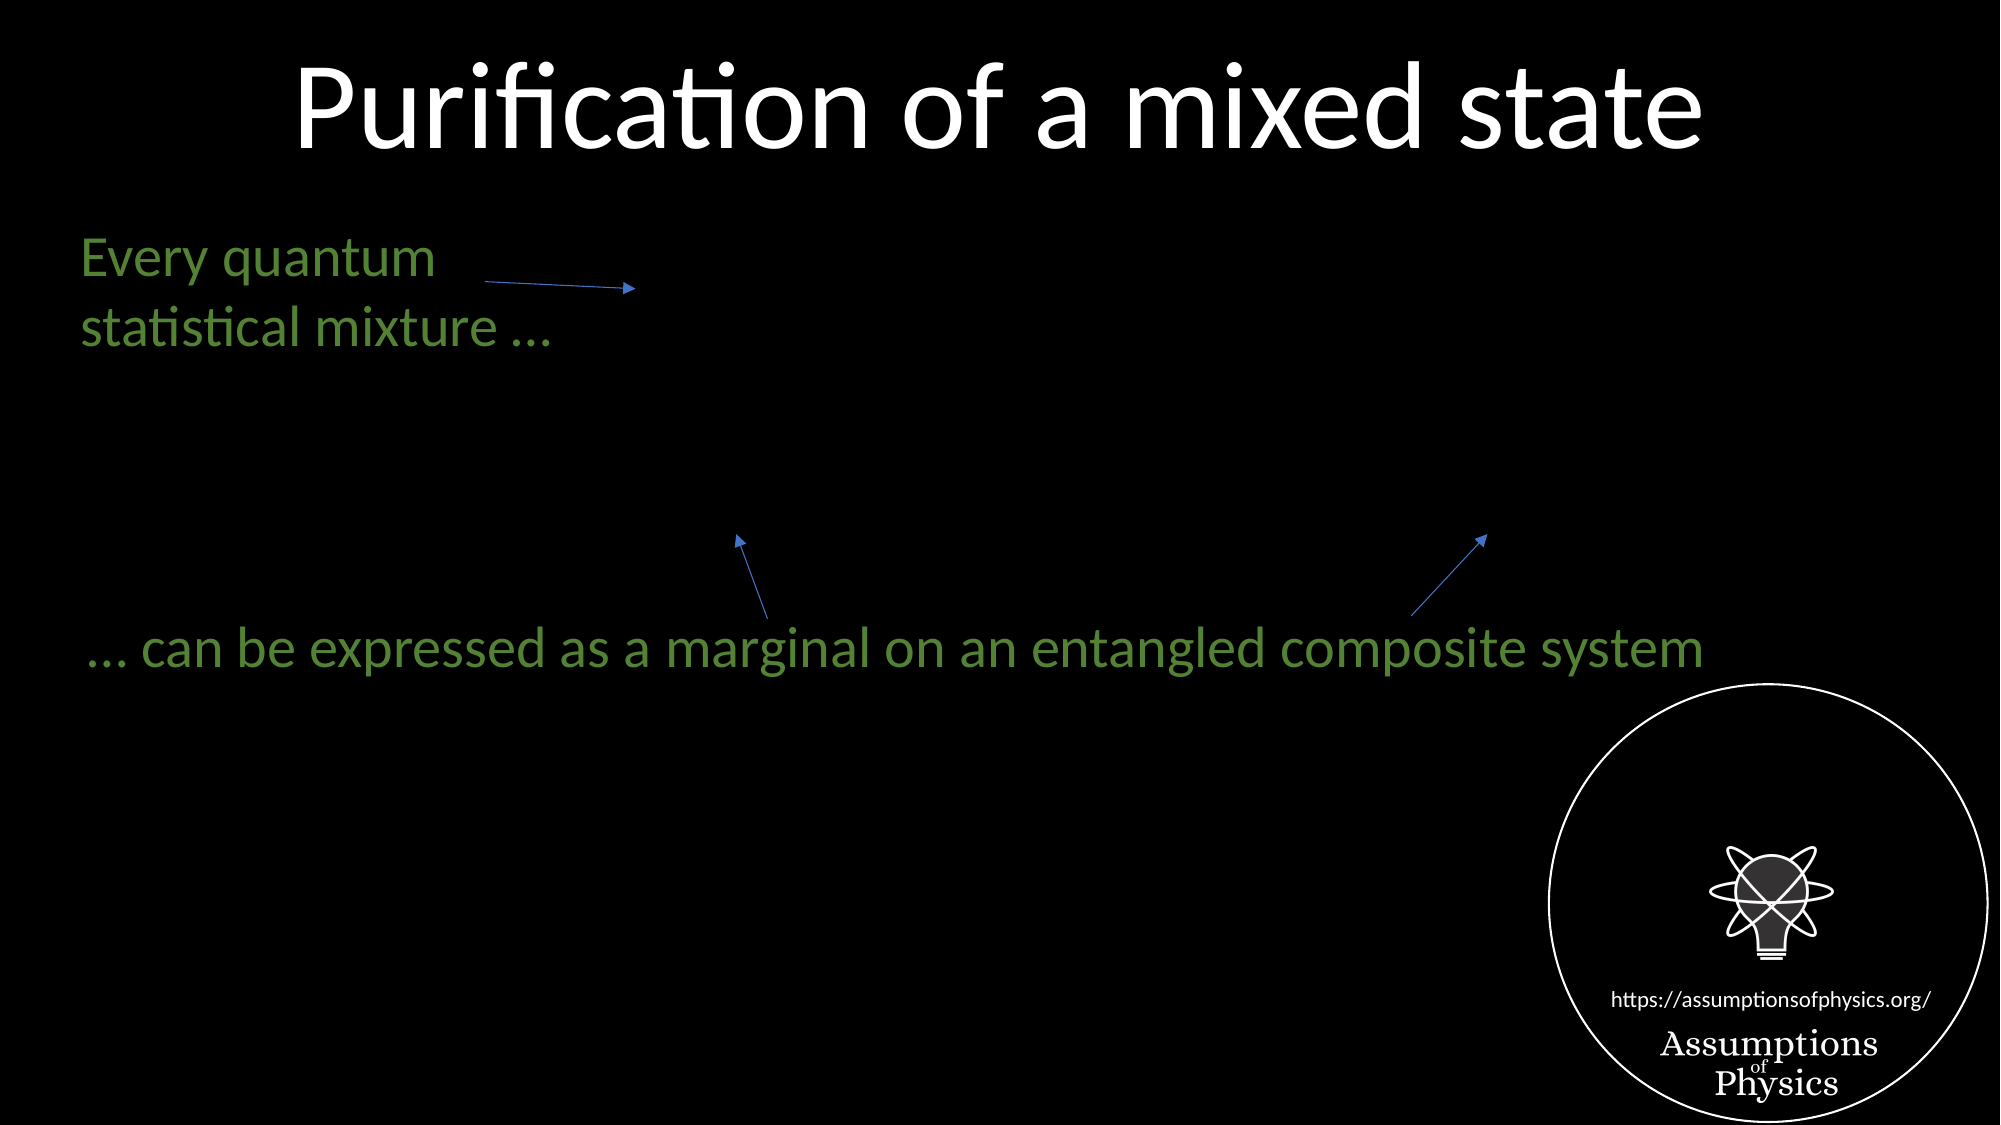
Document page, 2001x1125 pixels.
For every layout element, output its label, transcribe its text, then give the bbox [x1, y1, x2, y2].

text_box … can be expressed as a marginal on an entangled composite system [72, 601, 1721, 687]
picture [1660, 1029, 1877, 1103]
text_box Every quantum statistical mixture … [65, 210, 567, 366]
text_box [1411, 534, 1488, 616]
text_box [736, 534, 768, 619]
picture [1709, 846, 1834, 960]
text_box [484, 281, 636, 289]
text_box Purification of a mixed state [0, 15, 2000, 181]
